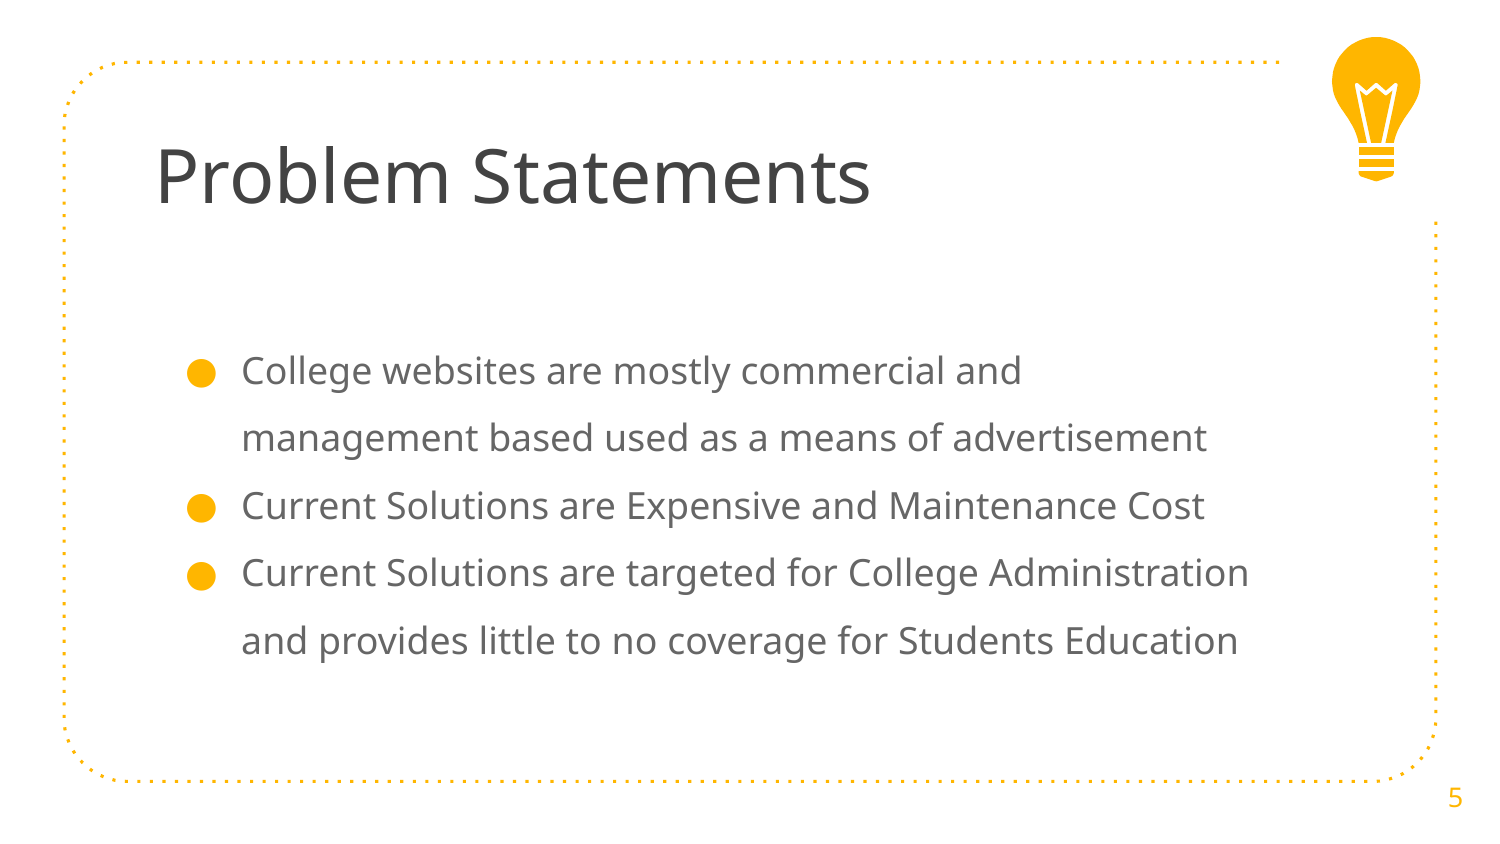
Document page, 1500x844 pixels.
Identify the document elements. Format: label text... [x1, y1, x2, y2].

title Problem Statements [139, 113, 1266, 254]
list College websites are mostly commercial and management based used as a means of advertisement Current Solutions are Expensive and Maintenance Cost Current Solutions are targeted for College Administration and provides little to no coverage for Students Education [151, 309, 1278, 698]
slide_number 5 [1411, 753, 1500, 844]
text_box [1331, 36, 1421, 182]
